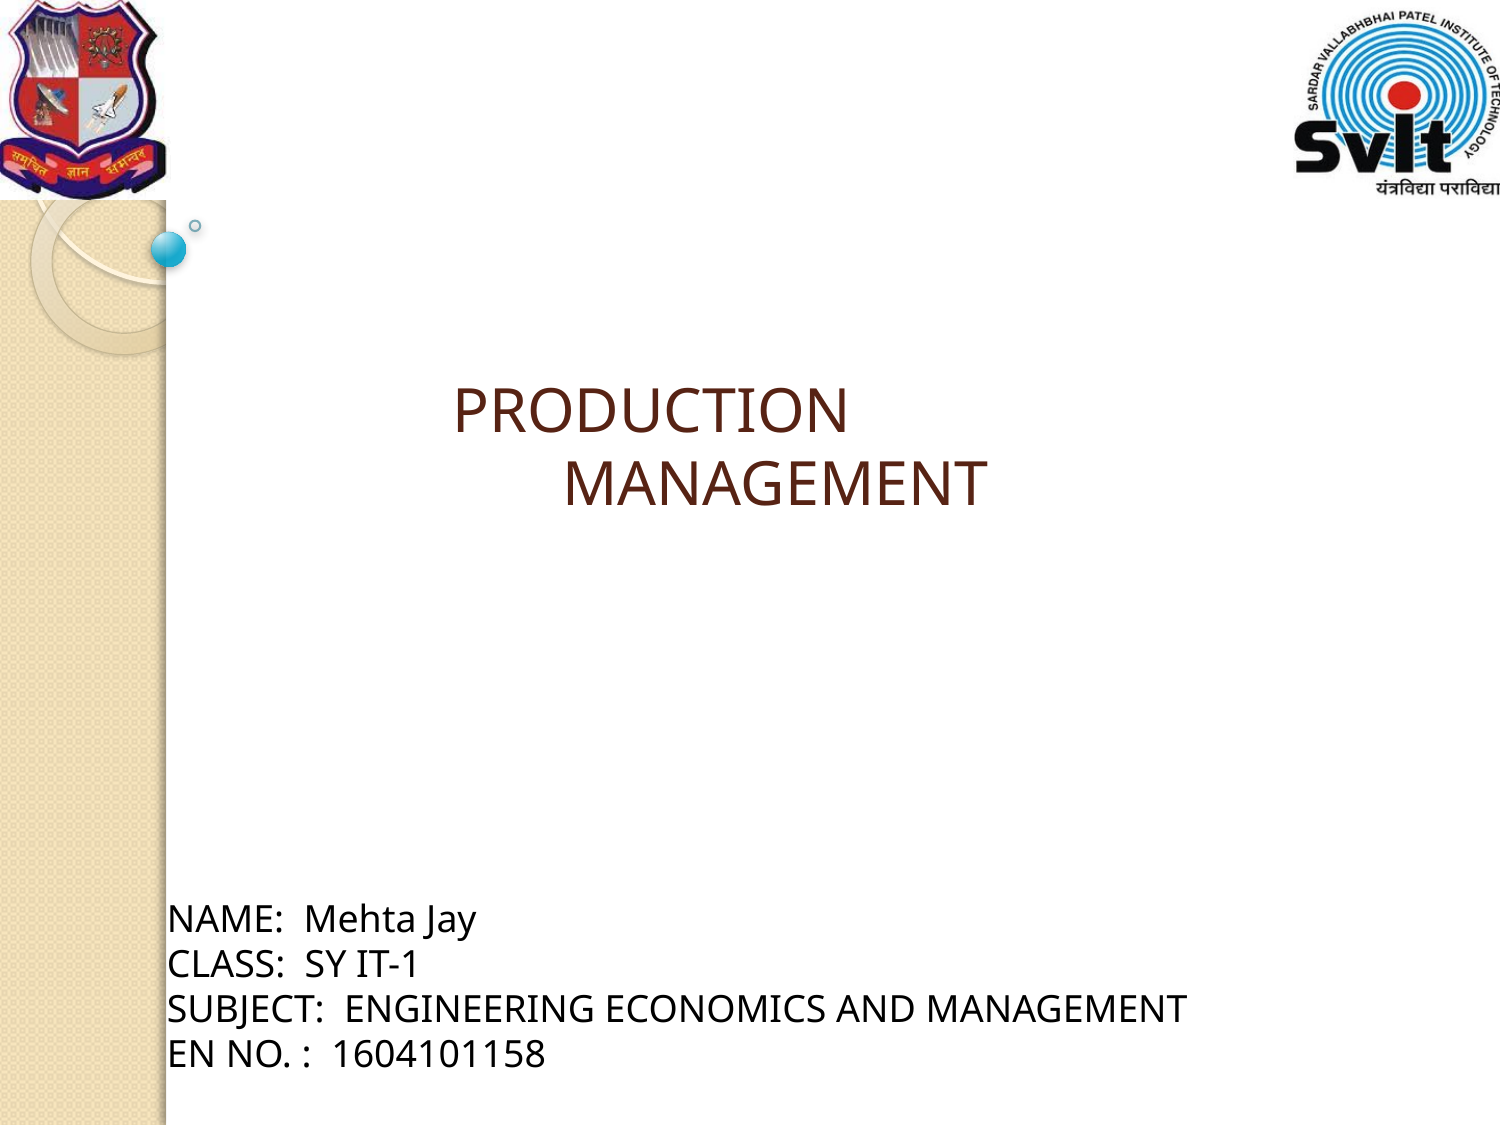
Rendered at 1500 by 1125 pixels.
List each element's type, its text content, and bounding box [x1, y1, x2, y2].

picture [1293, 0, 1500, 207]
title PRODUCTION MANAGEMENT [437, 362, 1388, 525]
text_box NAME: Mehta Jay CLASS: SY IT-1 SUBJECT: ENGINEERING ECONOMICS AND MANAGEMENT EN NO. : 1604101158 [152, 887, 1203, 1083]
picture [0, 0, 171, 200]
